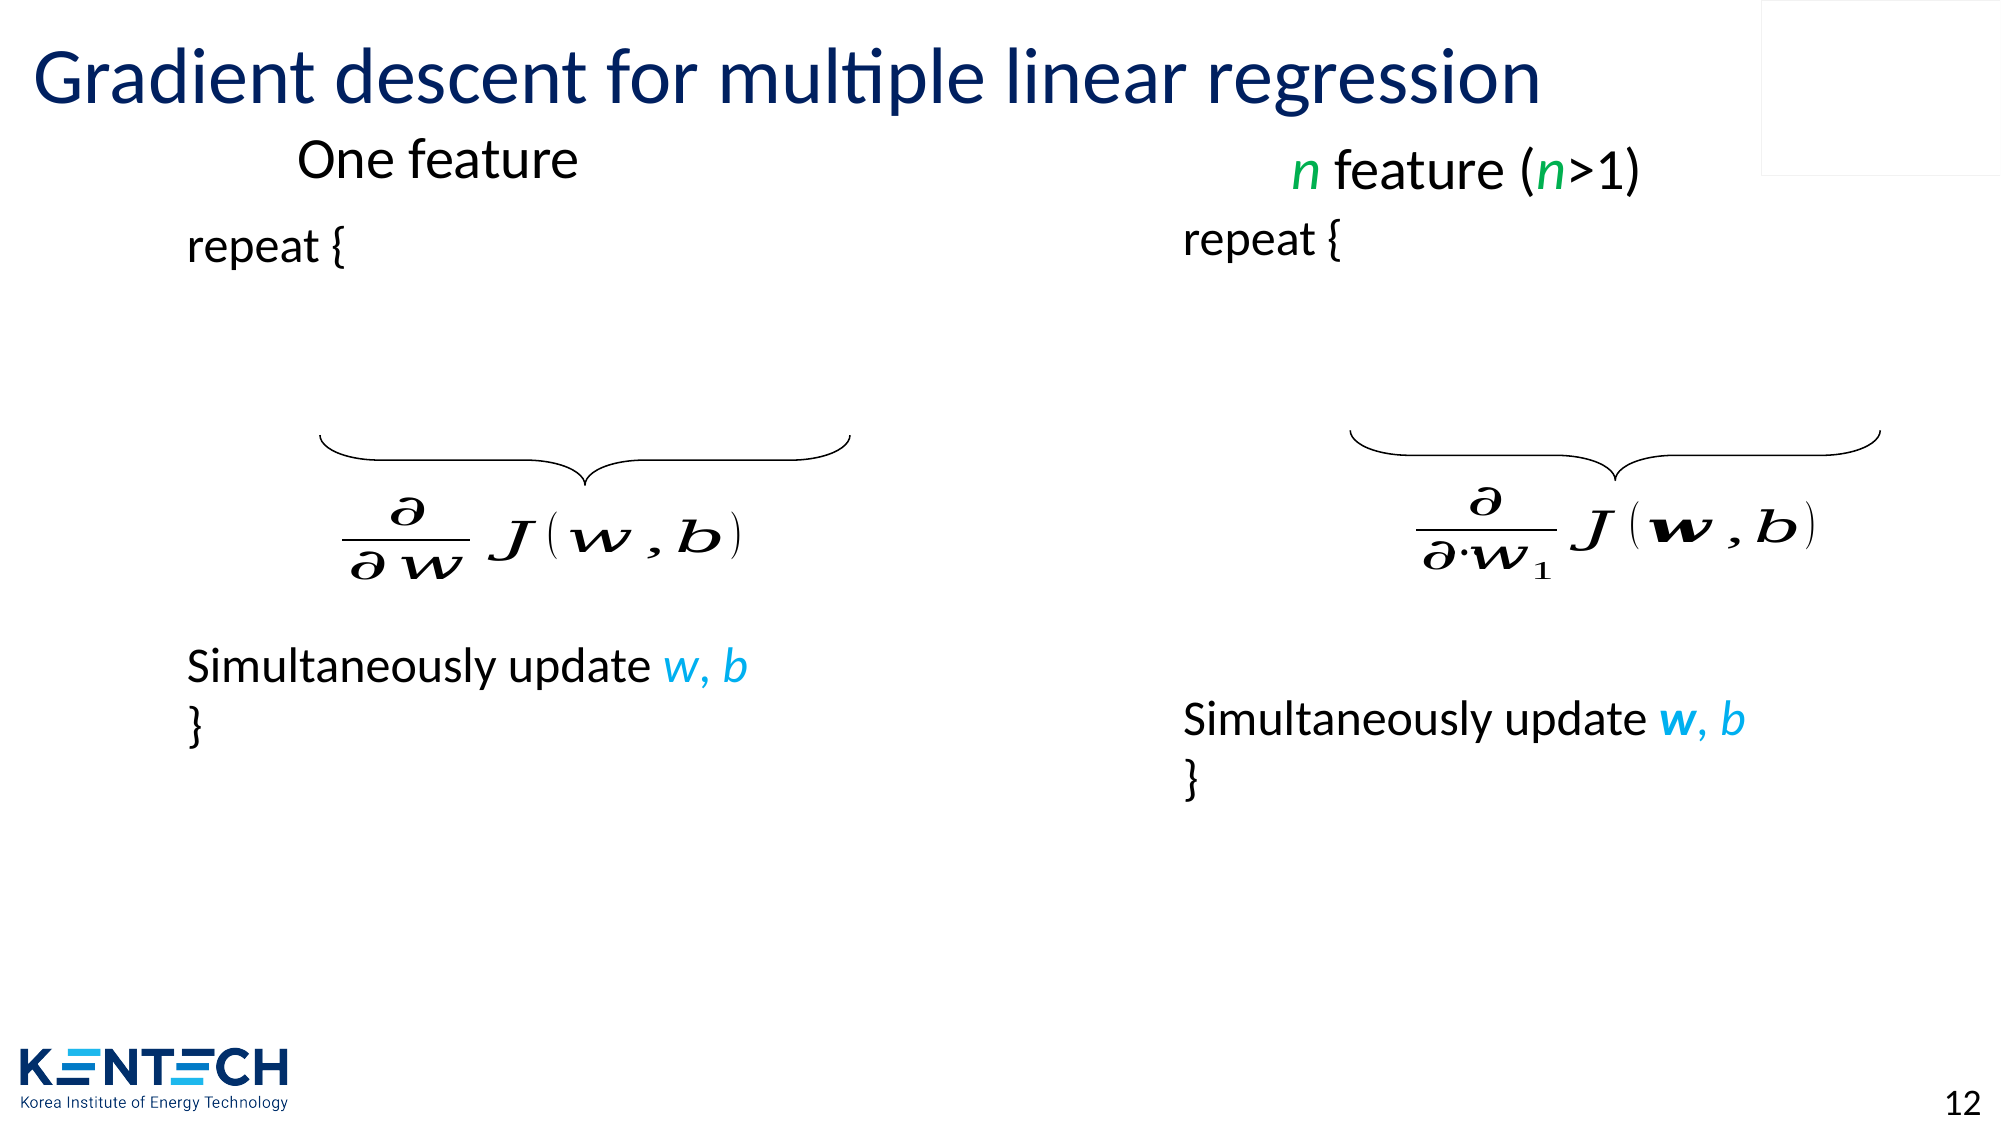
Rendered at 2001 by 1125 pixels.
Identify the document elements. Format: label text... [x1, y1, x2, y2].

slide_number 12 [1925, 1074, 2000, 1125]
text_box [1349, 430, 1882, 482]
title Gradient descent for multiple linear regression [18, 14, 1563, 128]
picture [18, 1044, 294, 1115]
text_box One feature [282, 112, 595, 198]
text_box [319, 434, 851, 486]
text_box n feature (n>1) [1276, 123, 1658, 209]
